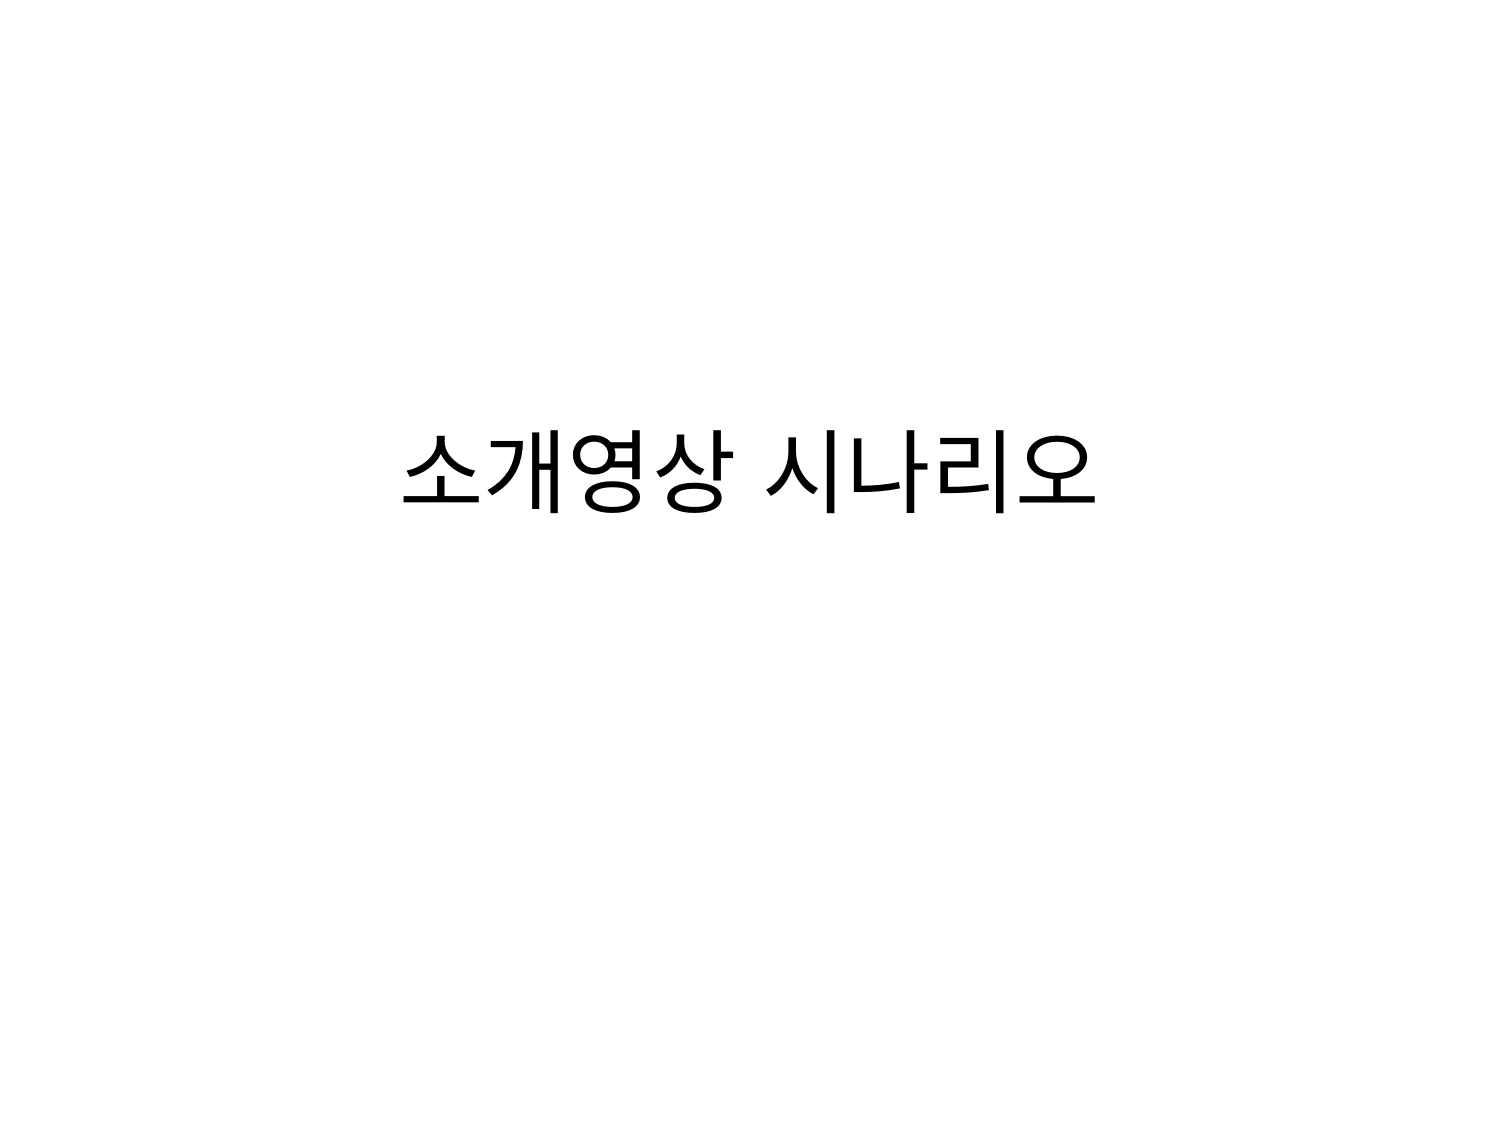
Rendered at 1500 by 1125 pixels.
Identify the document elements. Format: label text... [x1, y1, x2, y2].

title 소개영상 시나리오 [112, 349, 1388, 591]
